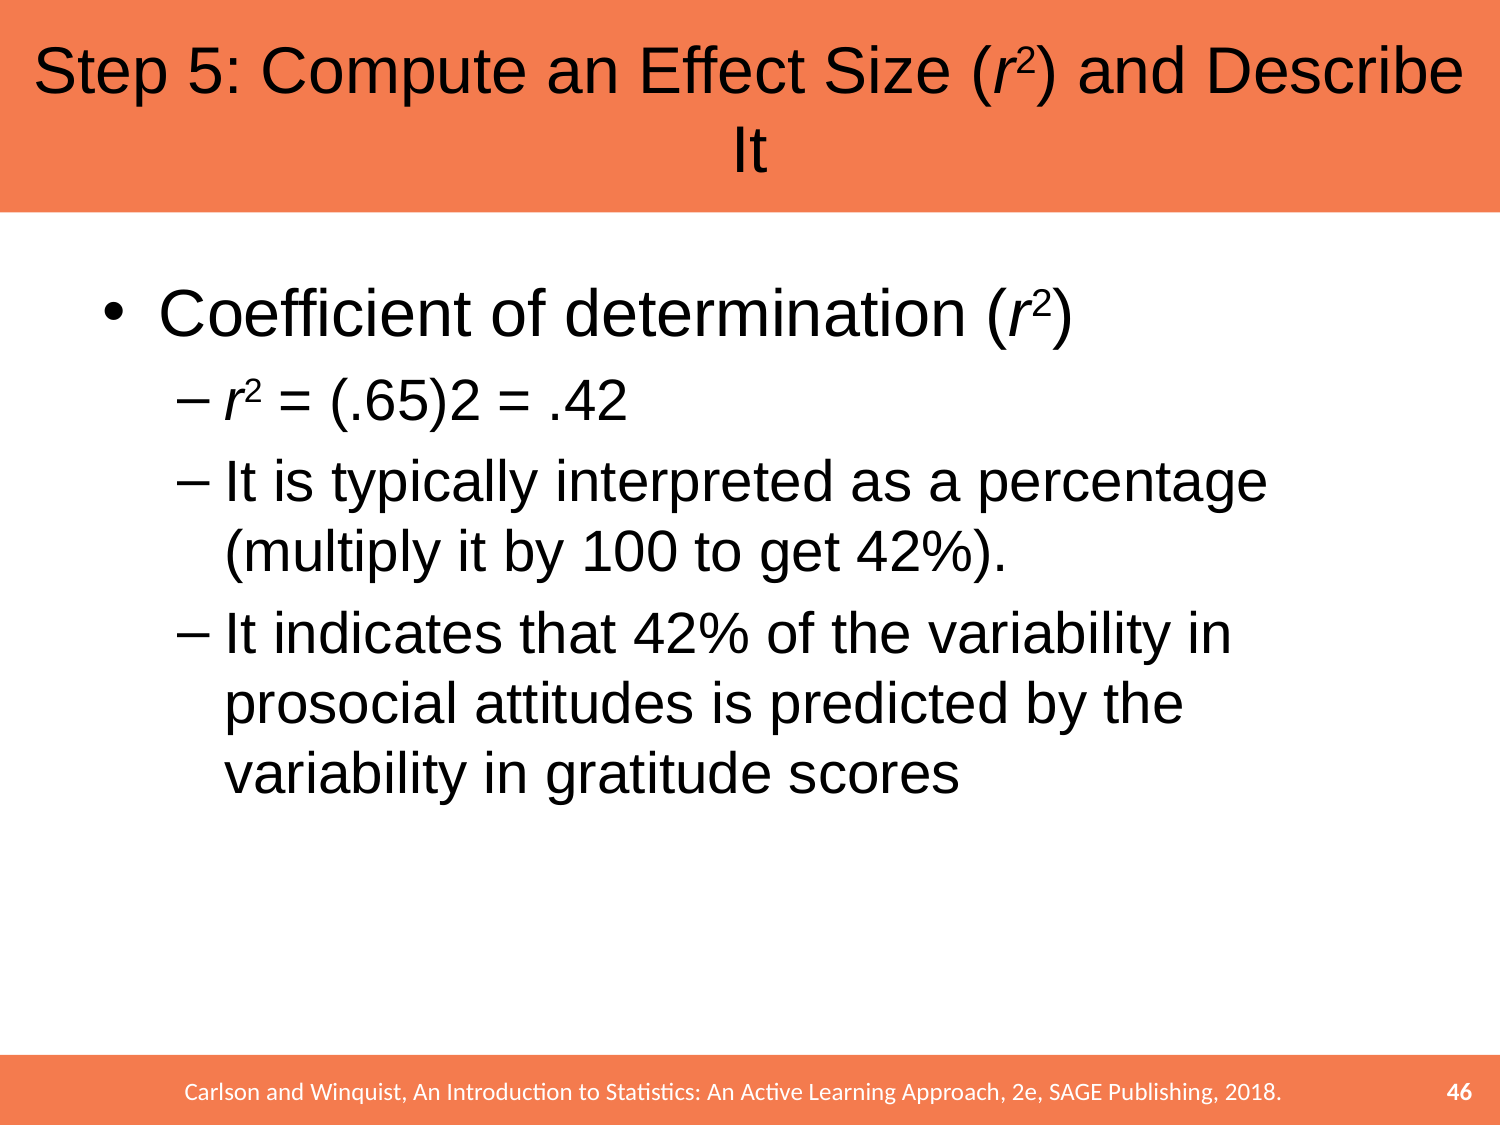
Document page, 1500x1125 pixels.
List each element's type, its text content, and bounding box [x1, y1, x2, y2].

slide_number 46 [1387, 1060, 1488, 1120]
footer Carlson and Winquist, An Introduction to Statistics: An Active Learning Approach, 2e, SAGE Publishing, 2018. [150, 1060, 1325, 1121]
list Coefficient of determination (r2) r2 = (.65)2 = .42 It is typically interpreted as a percentage (multiply it by 100 to get 42%). It indicates that 42% of the variability in prosocial attitudes is predicted by the variability in gratitude scores [87, 262, 1425, 1005]
title Step 5: Compute an Effect Size (r2) and Describe It [12, 18, 1488, 194]
